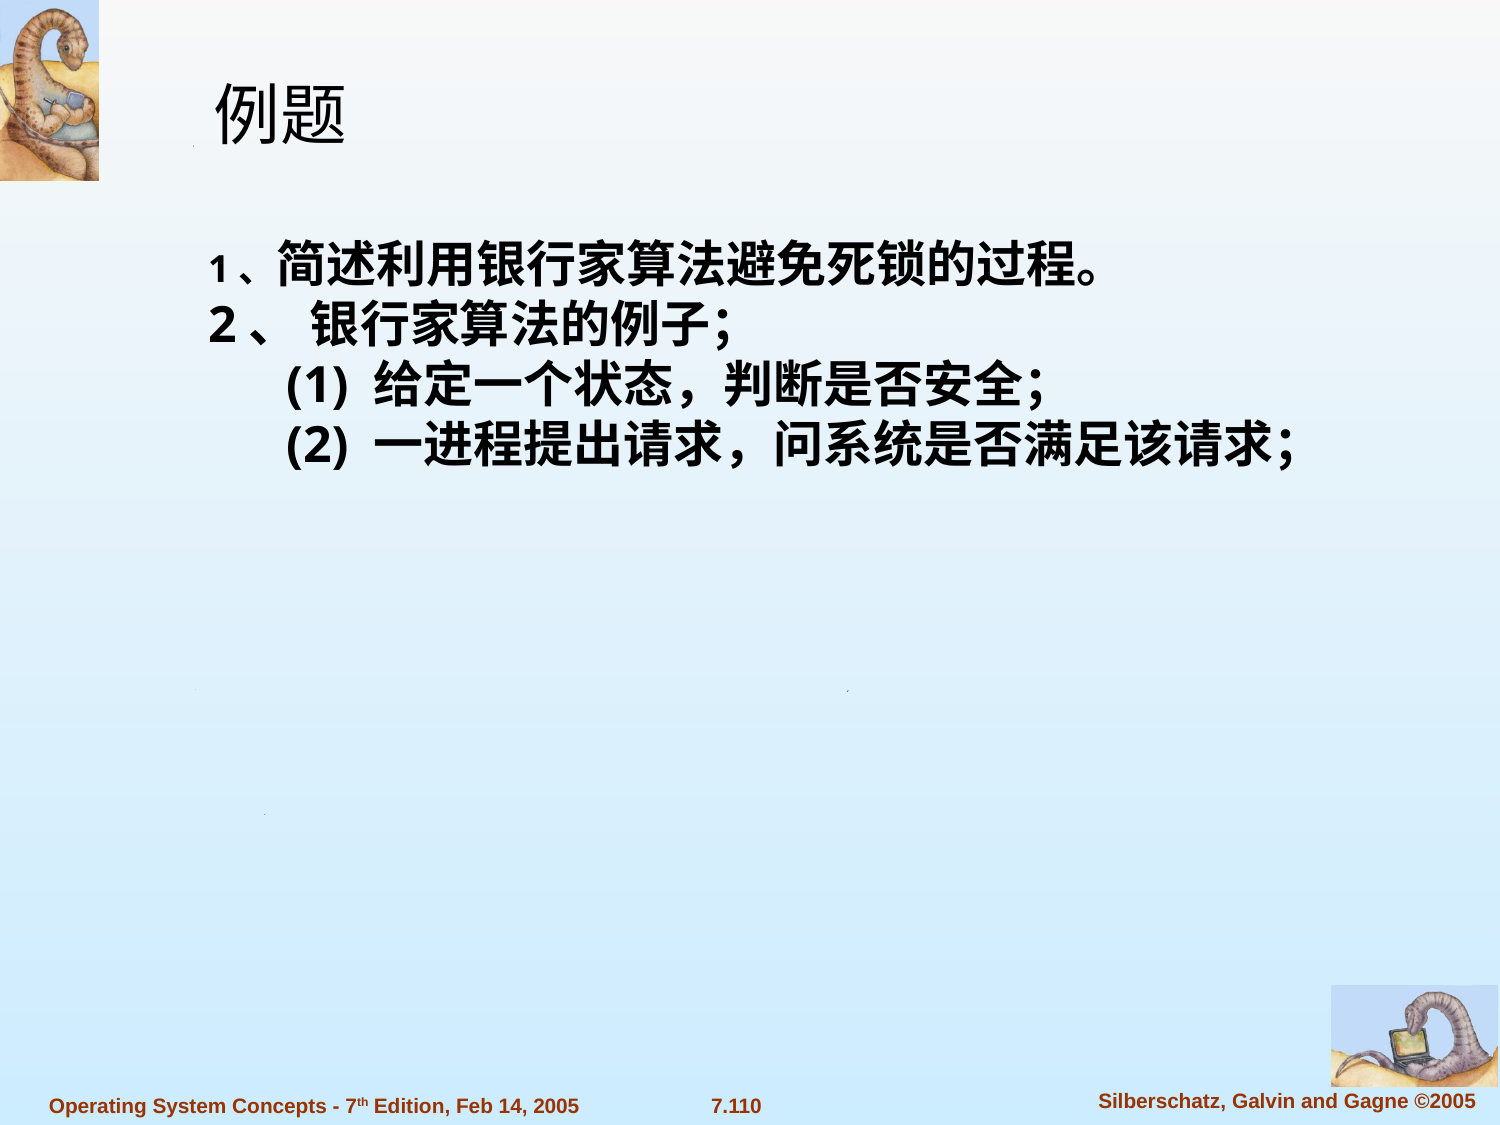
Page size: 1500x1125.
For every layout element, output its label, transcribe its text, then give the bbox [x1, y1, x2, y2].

picture [0, 0, 99, 181]
title 例题 [198, 95, 1474, 161]
picture [1331, 985, 1498, 1087]
list 1、简述利用银行家算法避免死锁的过程。 2、 银行家算法的例子； (1) 给定一个状态，判断是否安全； (2) 一进程提出请求，问系统是否满足该请求； [193, 224, 1362, 700]
